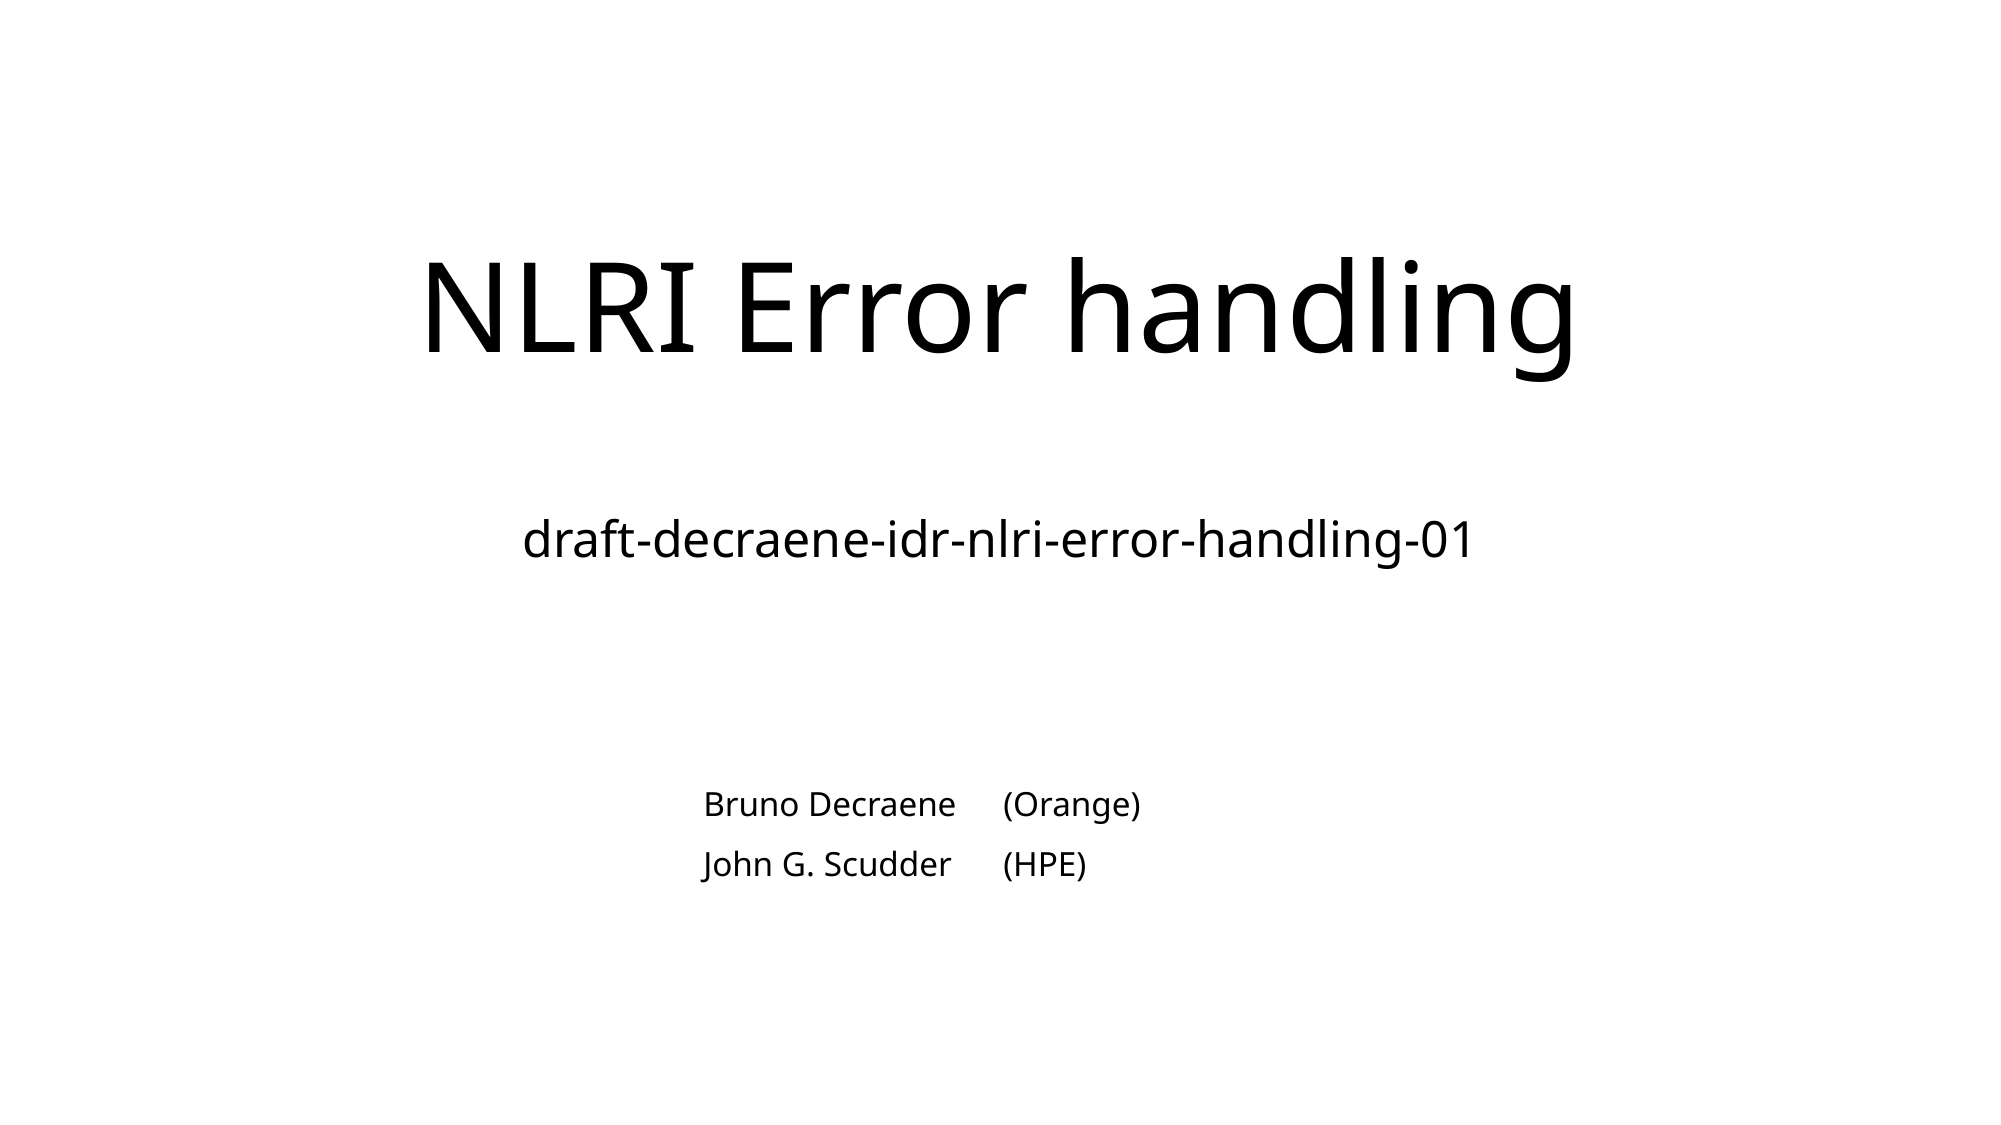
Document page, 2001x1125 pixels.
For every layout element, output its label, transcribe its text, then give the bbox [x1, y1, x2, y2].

title NLRI Error handling draft-decraene-idr-nlri-error-handling-01 [249, 184, 1750, 576]
subtitle Bruno Decraene (Orange) John G. Scudder (HPE) [238, 765, 1739, 1037]
